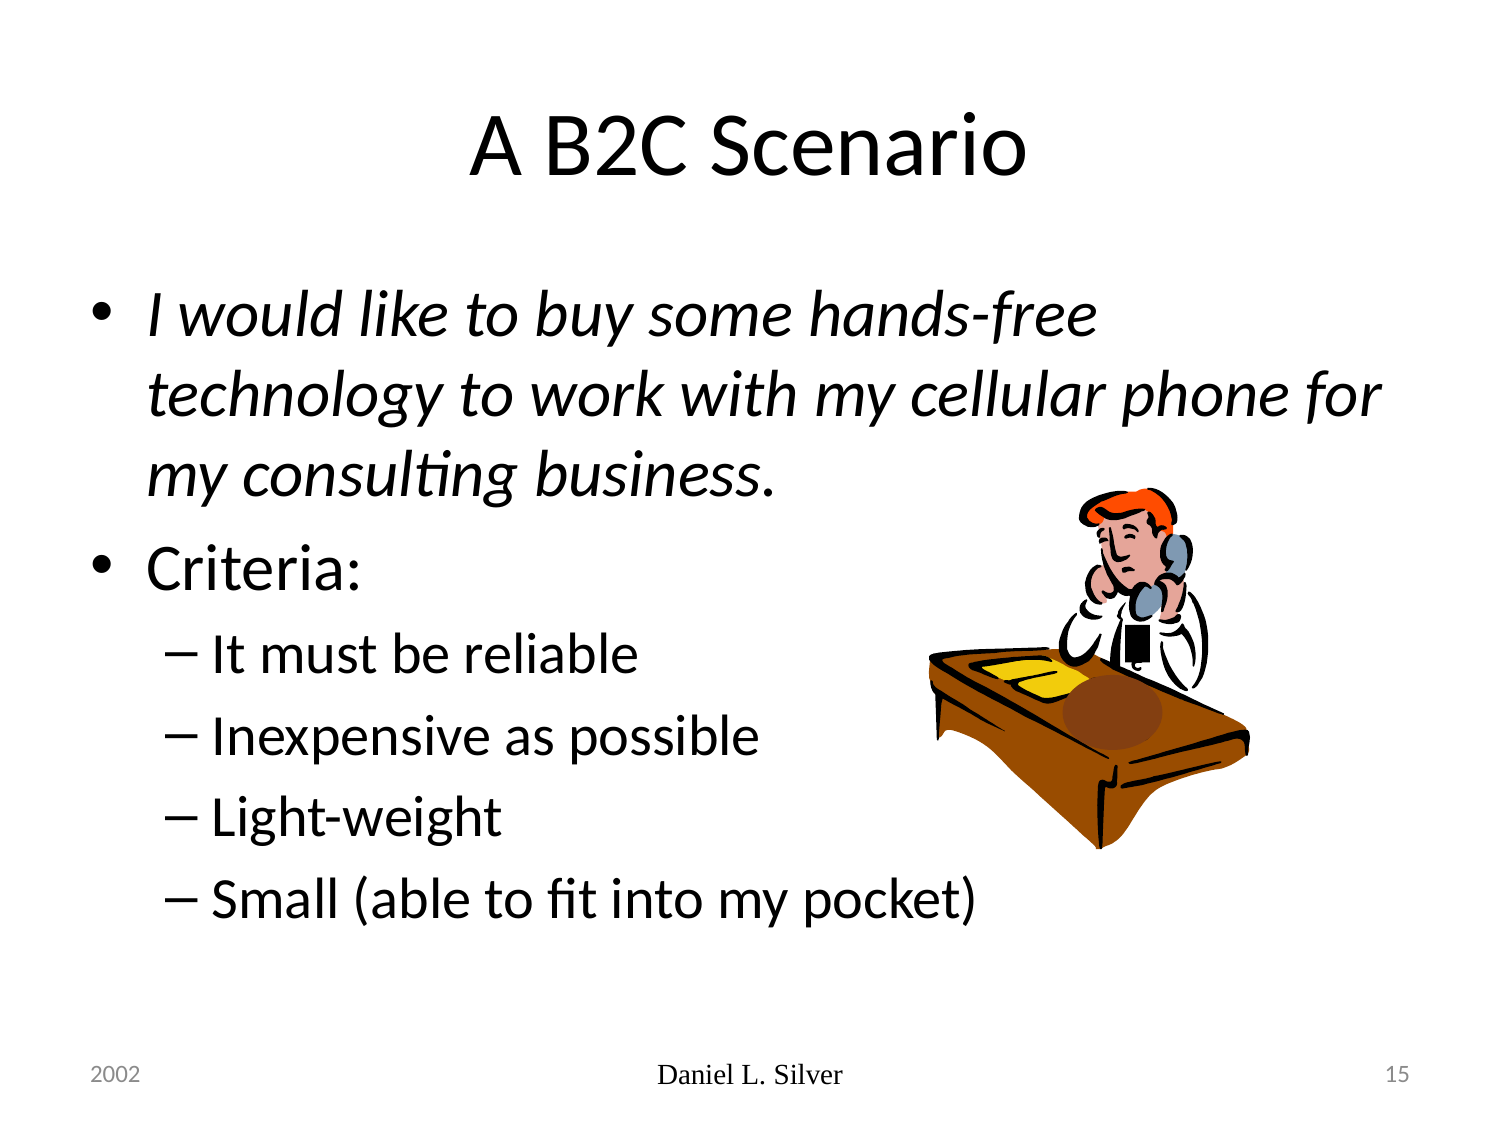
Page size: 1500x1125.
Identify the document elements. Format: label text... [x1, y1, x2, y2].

title A B2C Scenario [75, 45, 1425, 233]
slide_number 2002 [75, 1042, 425, 1103]
picture [926, 487, 1258, 851]
slide_number 15 [1074, 1042, 1425, 1103]
footer Daniel L. Silver [512, 1042, 988, 1103]
list I would like to buy some hands-free technology to work with my cellular phone for my consulting business. Criteria: It must be reliable Inexpensive as possible Light-weight Small (able to fit into my pocket) [75, 262, 1425, 1005]
